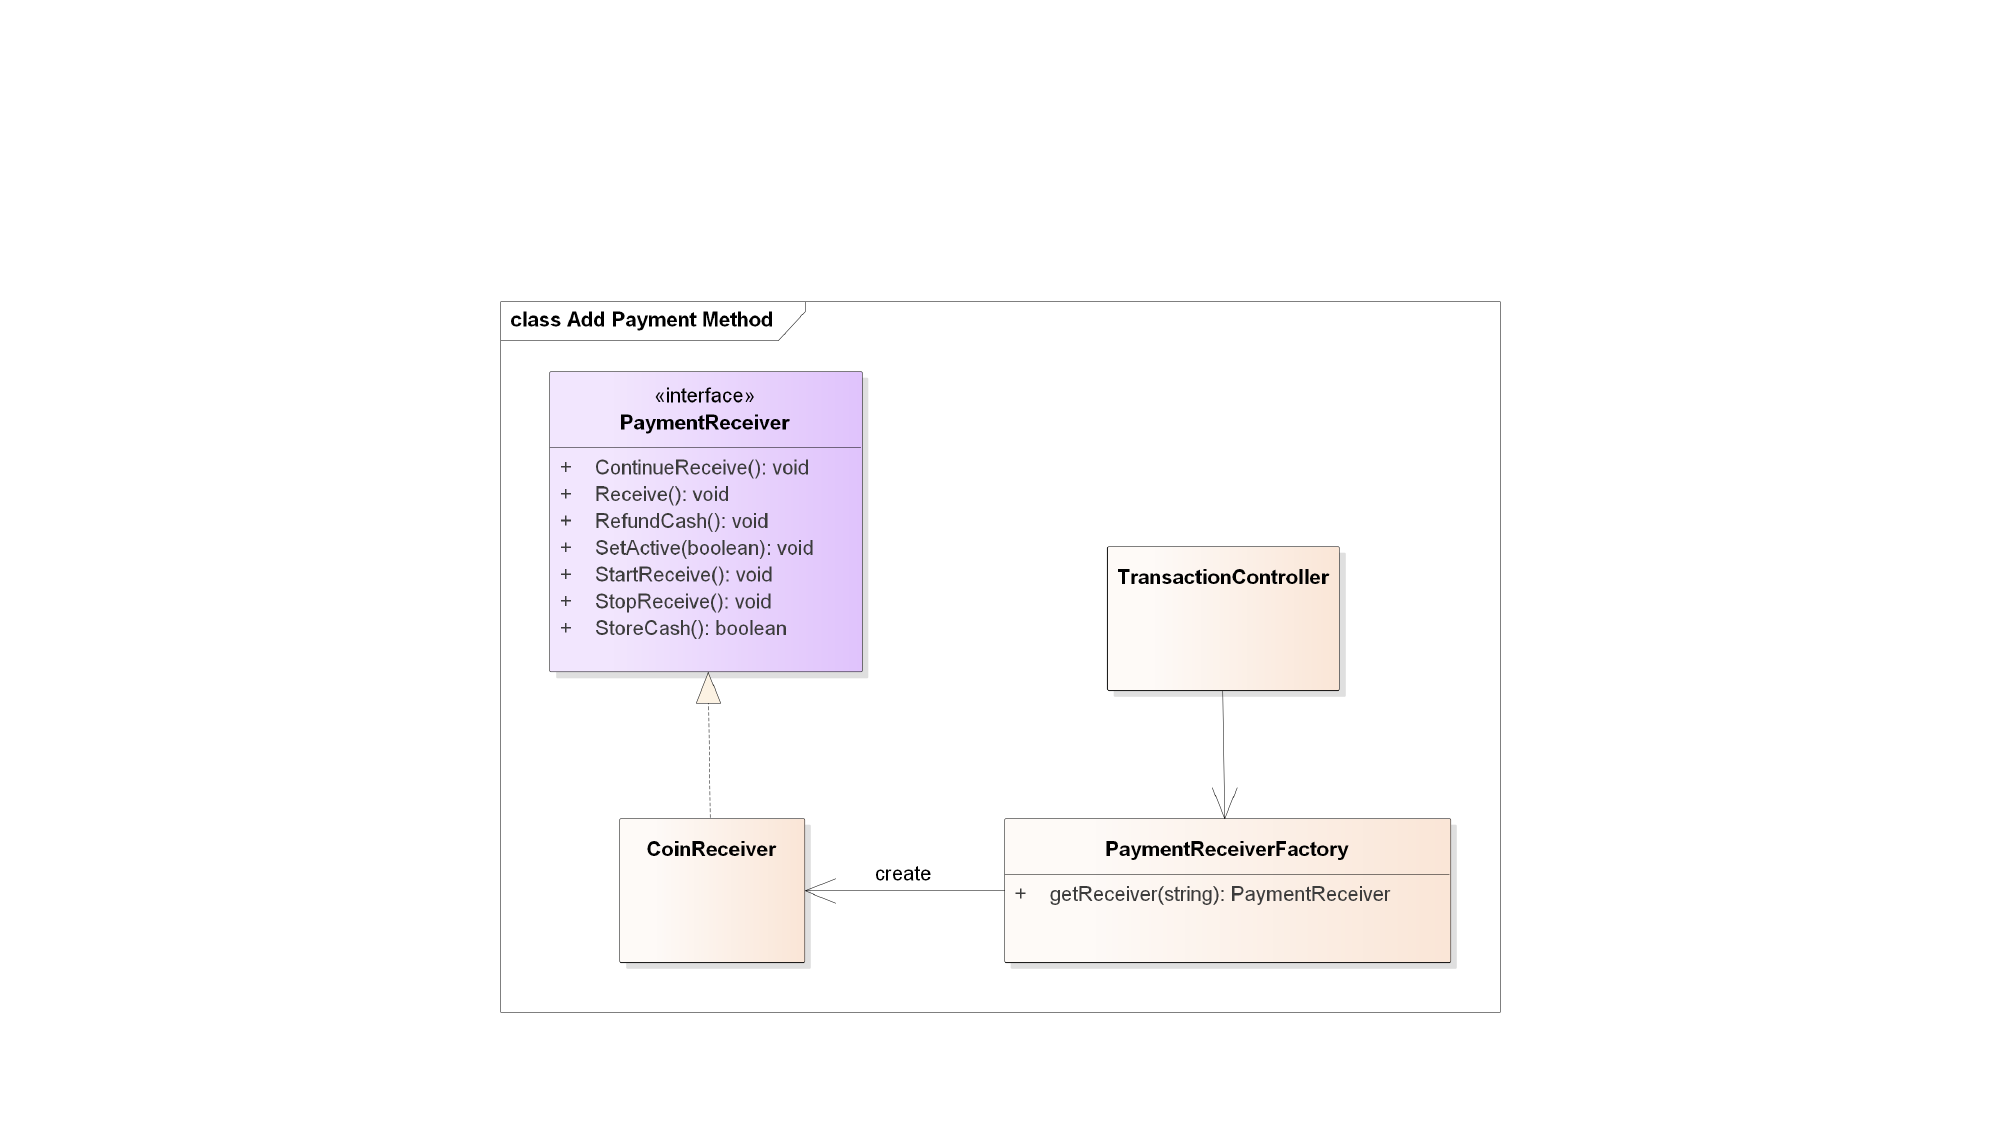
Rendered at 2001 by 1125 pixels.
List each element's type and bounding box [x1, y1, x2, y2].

list [498, 299, 1502, 1014]
